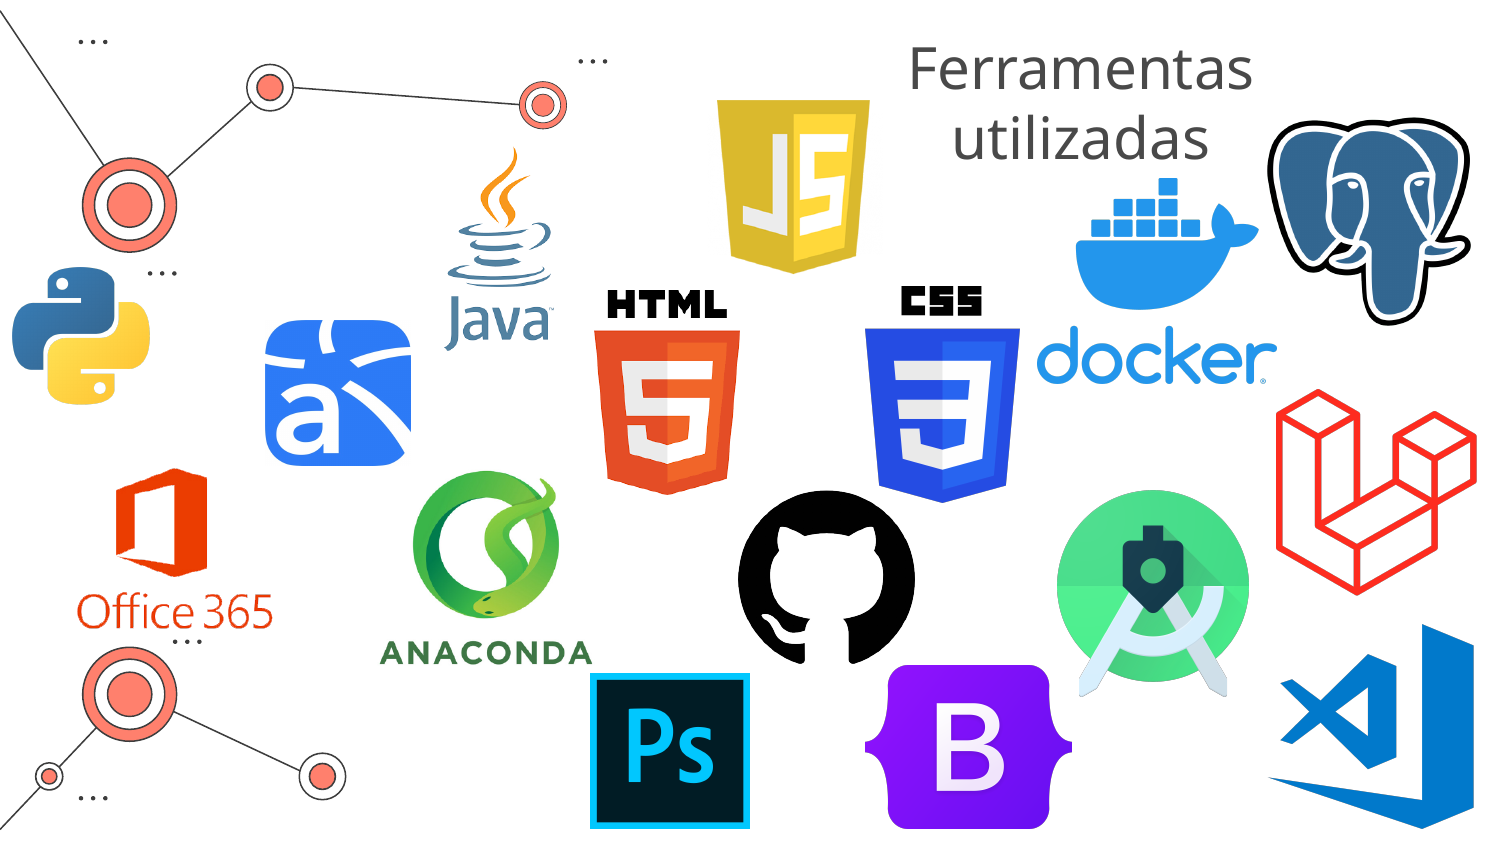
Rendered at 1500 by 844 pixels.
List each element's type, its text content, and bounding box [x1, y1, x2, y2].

picture [71, 285, 1249, 830]
text_box Ferramentas utilizadas [877, 16, 1285, 172]
picture [598, 681, 742, 821]
picture [621, 90, 966, 284]
picture [1267, 623, 1474, 830]
picture [1276, 389, 1478, 599]
picture [1037, 116, 1471, 384]
picture [11, 267, 150, 405]
picture [443, 145, 554, 351]
